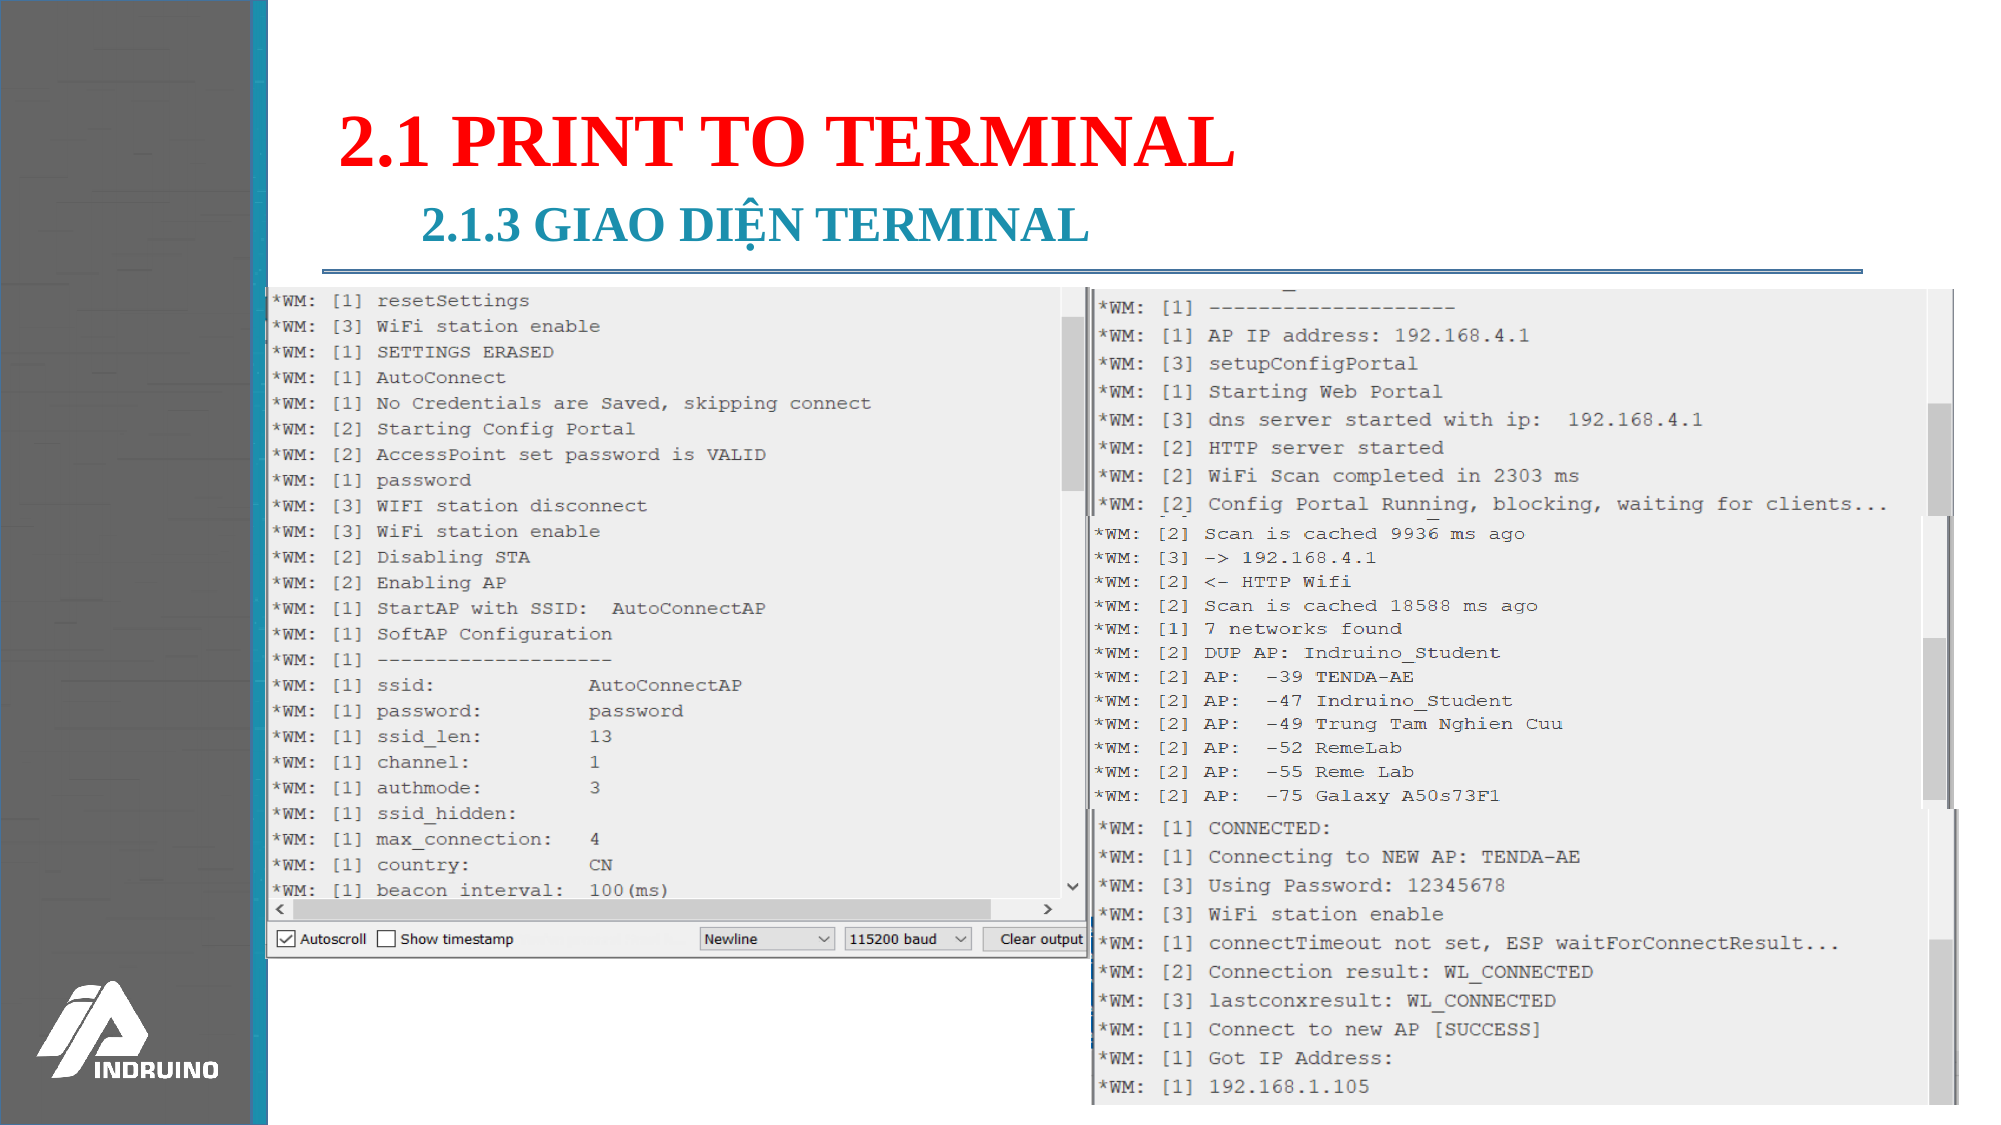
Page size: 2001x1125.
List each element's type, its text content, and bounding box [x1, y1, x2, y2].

picture [253, 1, 1959, 1124]
text_box 2.1.3 GIAO DIỆN TERMINAL [406, 191, 1106, 260]
picture [1, 1, 250, 1124]
title 2.1 PRINT TO TERMINAL [323, 40, 1262, 244]
